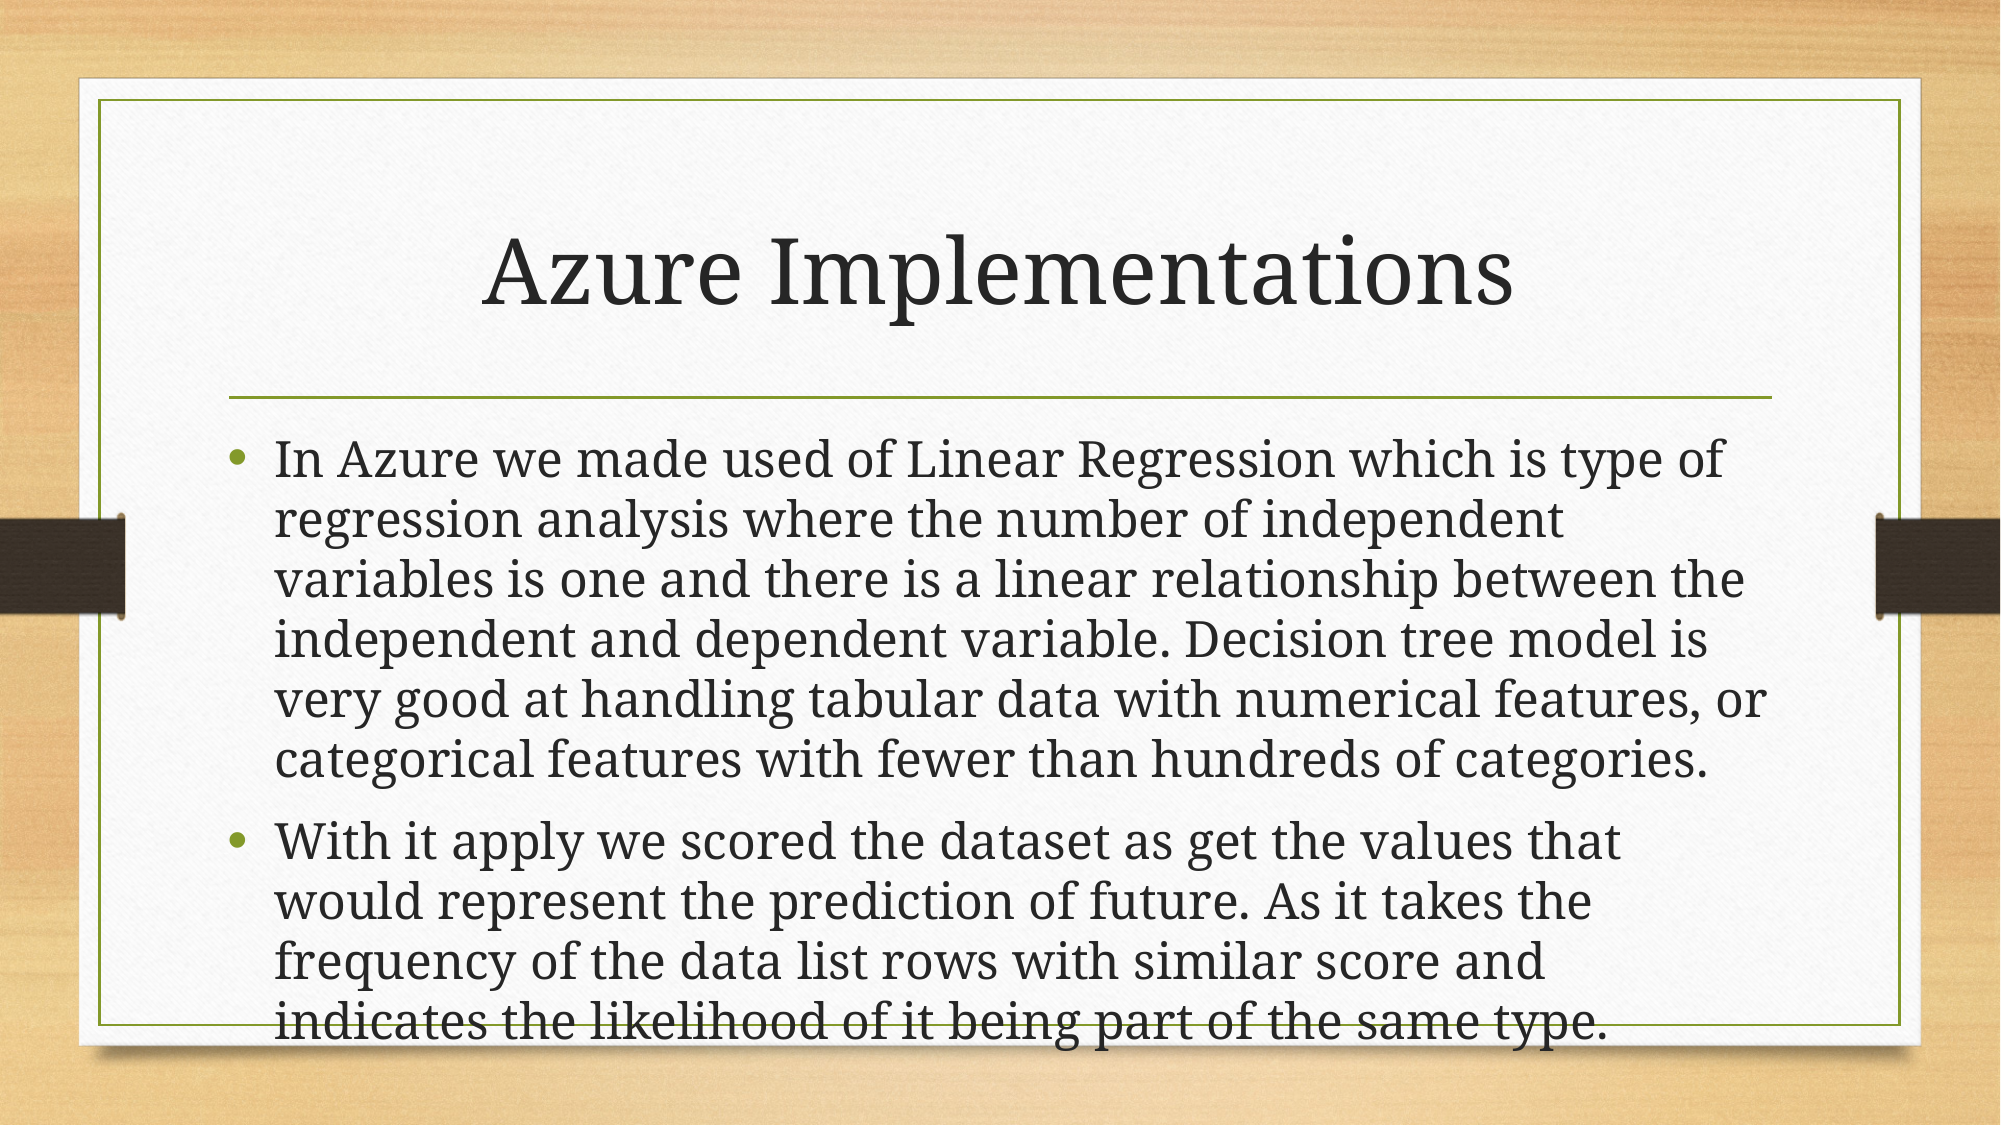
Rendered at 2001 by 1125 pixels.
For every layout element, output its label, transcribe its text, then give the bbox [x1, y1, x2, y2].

list In Azure we made used of Linear Regression which is type of regression analysis where the number of independent variables is one and there is a linear relationship between the independent and dependent variable. Decision tree model is very good at handling tabular data with numerical features, or categorical features with fewer than hundreds of categories. With it apply we scored the dataset as get the values that would represent the prediction of future. As it takes the frequency of the data list rows with similar score and indicates the likelihood of it being part of the same type. [212, 419, 1788, 964]
picture [0, 0, 2001, 1125]
title Azure Implementations [212, 161, 1788, 375]
